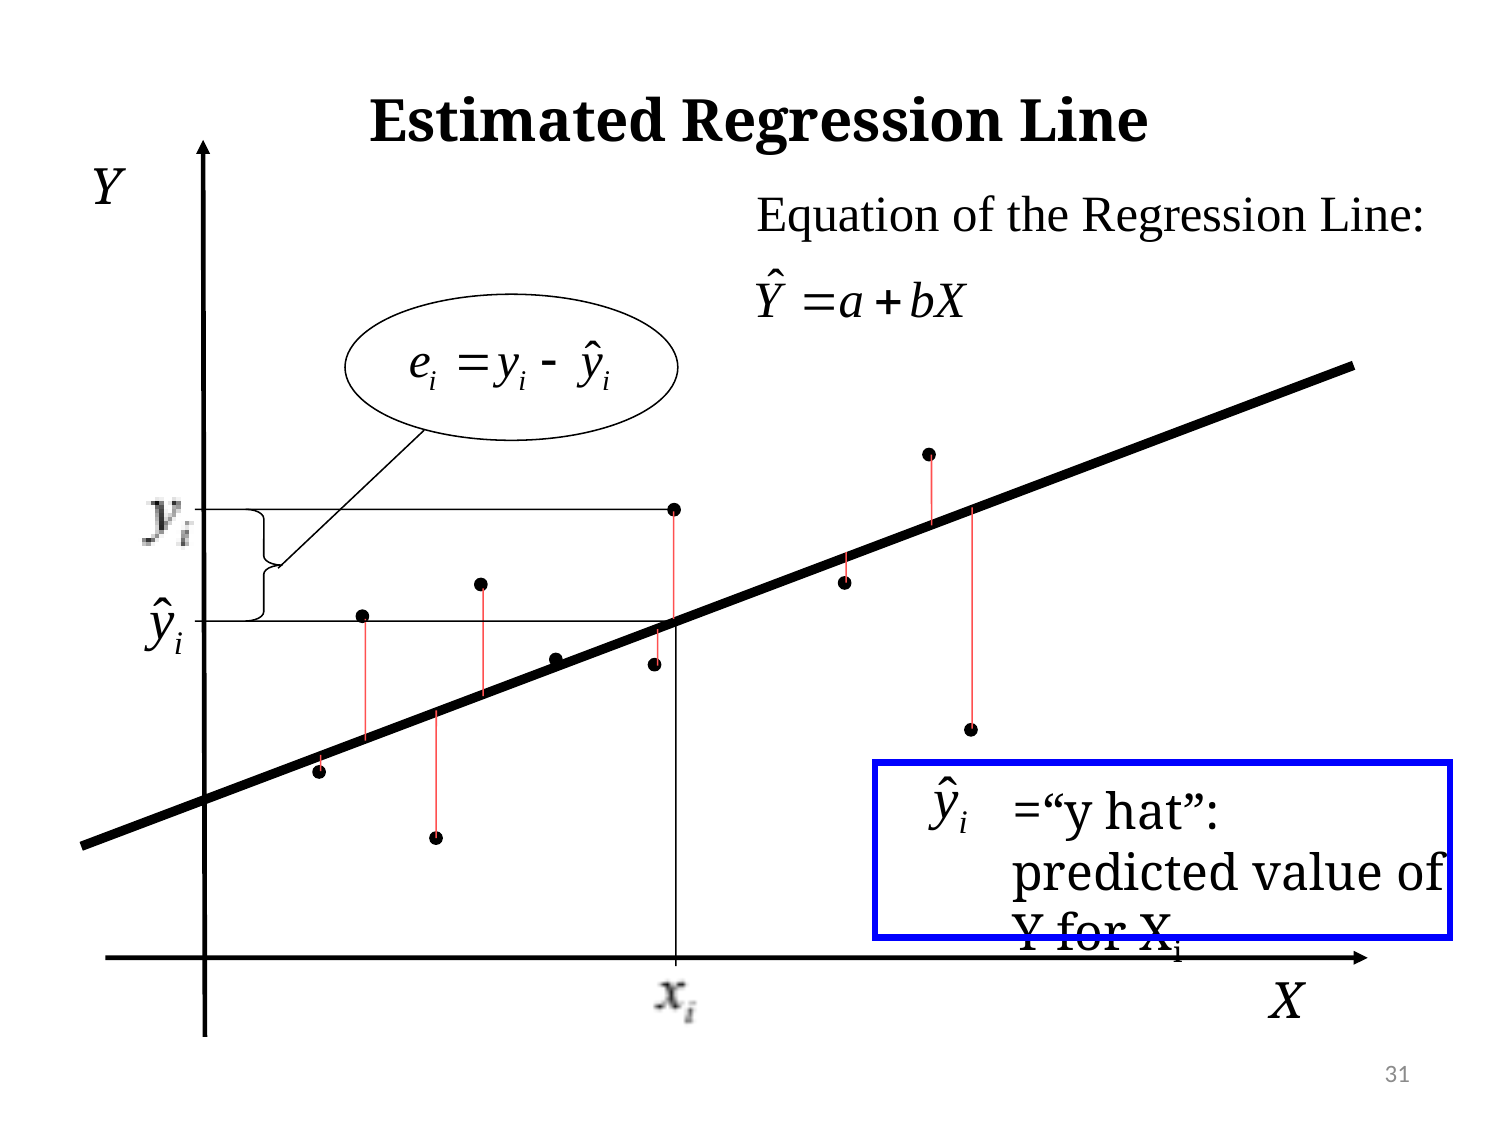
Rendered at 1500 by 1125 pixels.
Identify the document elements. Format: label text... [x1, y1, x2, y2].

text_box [401, 328, 621, 403]
text_box [549, 653, 562, 666]
text_box [1179, 951, 1368, 965]
text_box [196, 139, 210, 470]
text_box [134, 464, 200, 556]
text_box [245, 509, 281, 622]
text_box Estimated Regression Line [354, 76, 1166, 161]
text_box [312, 765, 326, 779]
text_box [648, 658, 661, 671]
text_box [135, 582, 193, 669]
text_box [668, 503, 681, 516]
text_box [345, 294, 678, 441]
text_box [838, 576, 851, 590]
text_box [922, 448, 936, 461]
slide_number 31 [1074, 1042, 1425, 1103]
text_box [647, 951, 702, 1033]
text_box X [1255, 960, 1319, 1036]
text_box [874, 762, 1463, 938]
text_box [356, 610, 369, 621]
text_box [429, 831, 443, 845]
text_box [919, 761, 978, 848]
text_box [748, 184, 1431, 330]
text_box Y [75, 147, 137, 222]
text_box [964, 723, 978, 736]
text_box [474, 578, 487, 591]
